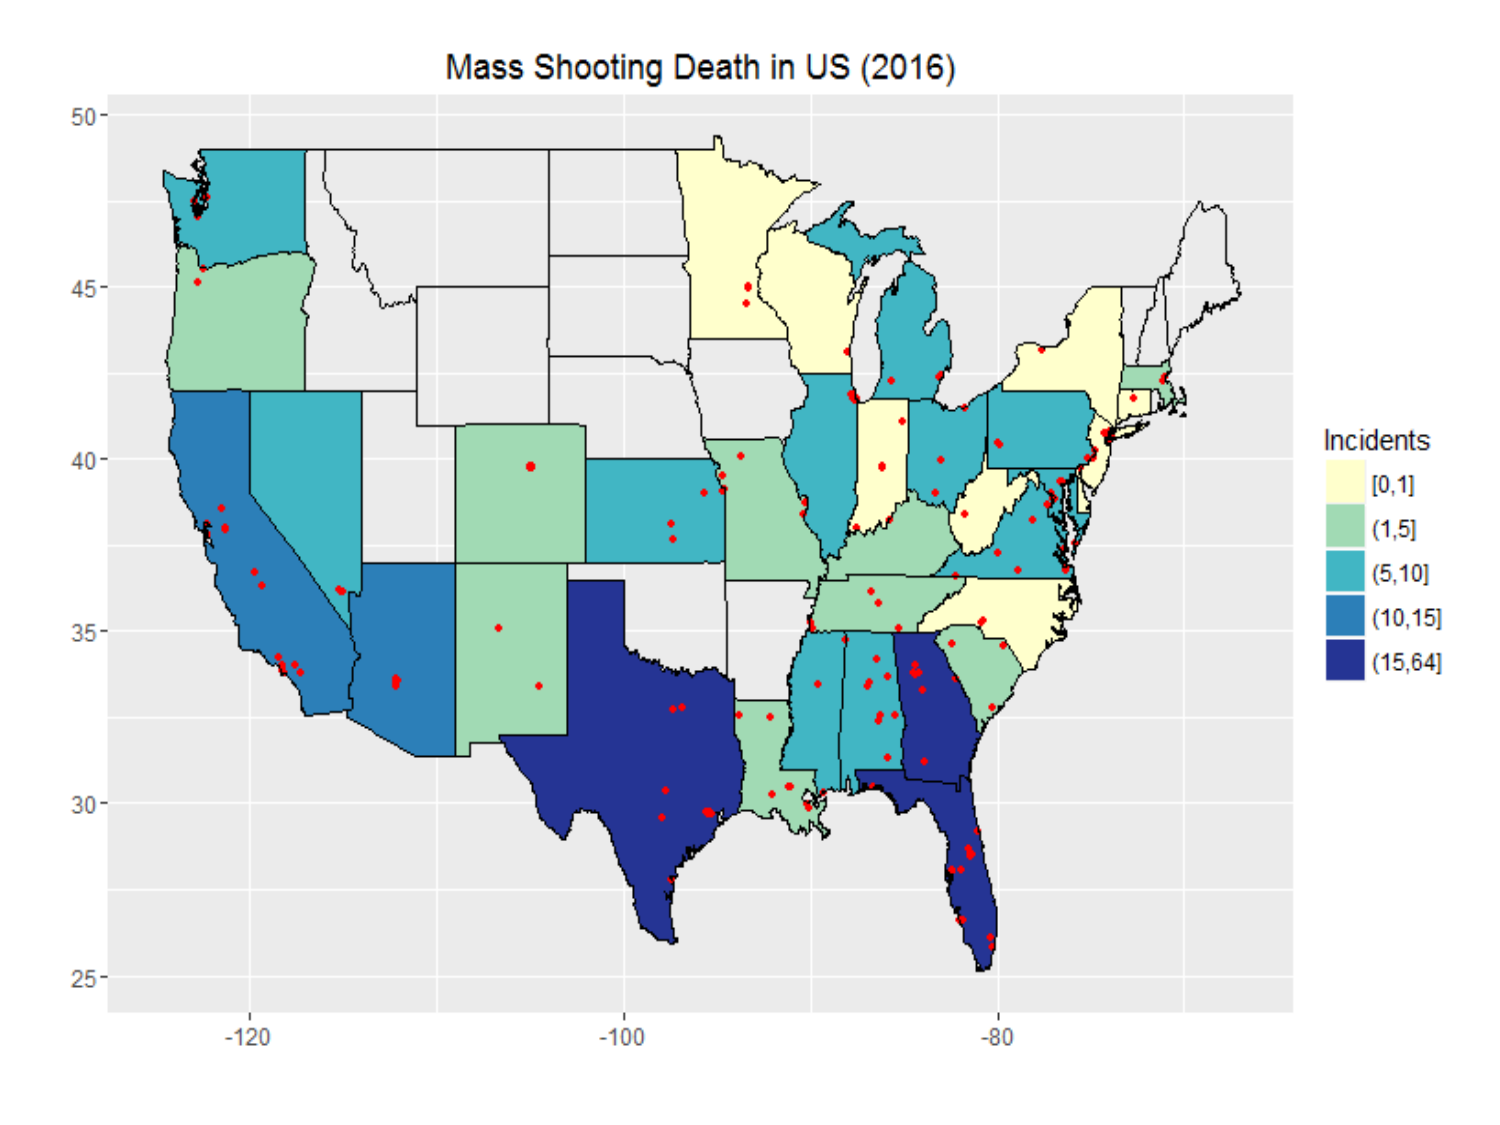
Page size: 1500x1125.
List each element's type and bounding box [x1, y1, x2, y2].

list [19, 37, 1488, 1101]
